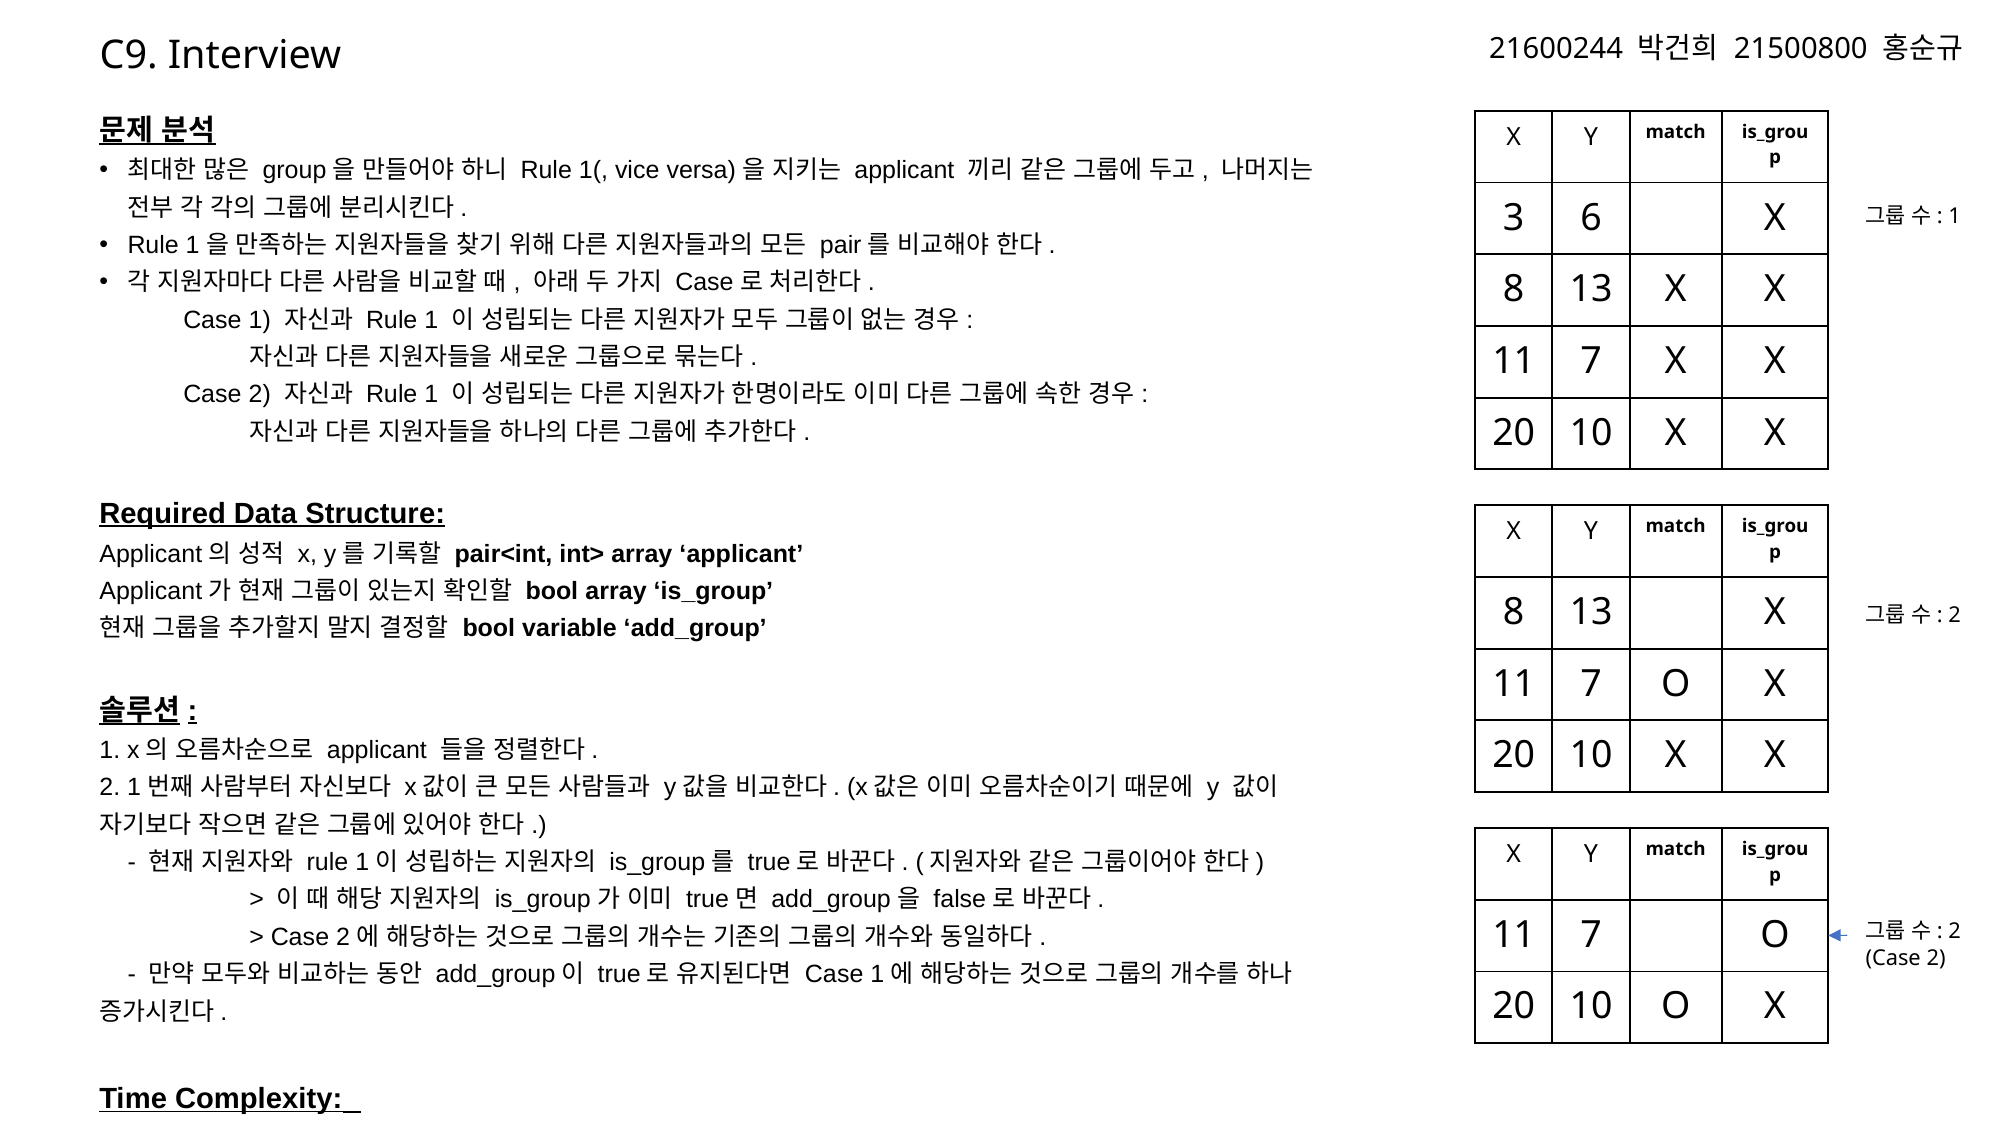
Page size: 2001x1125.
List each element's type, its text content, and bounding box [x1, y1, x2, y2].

table_cell [1631, 578, 1721, 648]
table_cell 3 [1476, 183, 1551, 253]
table_header Y [1553, 506, 1629, 576]
table_cell 7 [1553, 327, 1629, 397]
table_cell O [1631, 650, 1721, 719]
table_header Y [1553, 112, 1629, 182]
table_header match [1631, 112, 1721, 182]
table_cell 20 [1476, 972, 1551, 1042]
table_cell X [1723, 327, 1827, 397]
table_cell X [1631, 721, 1721, 791]
table_cell O [1723, 901, 1827, 971]
table_header Y [1553, 829, 1629, 899]
table_header is_group [1723, 506, 1827, 576]
table_header match [1631, 829, 1721, 899]
table_cell O [1631, 972, 1721, 1042]
table_cell X [1723, 650, 1827, 719]
text_box 21600244 박건희 21500800 홍순규 [1385, 21, 1978, 72]
table_cell X [1631, 327, 1721, 397]
table_cell 6 [1553, 183, 1629, 253]
table_cell [1631, 183, 1721, 253]
table_cell X [1723, 721, 1827, 791]
table_cell [1631, 901, 1721, 971]
table_header X [1476, 829, 1551, 899]
table_header X [1476, 506, 1551, 576]
table_cell X [1723, 183, 1827, 253]
table_cell 7 [1553, 650, 1629, 719]
table_cell 8 [1476, 255, 1551, 325]
table_header is_group [1723, 112, 1827, 182]
table_cell X [1723, 972, 1827, 1042]
table_cell X [1631, 399, 1721, 468]
table_cell 20 [1476, 399, 1551, 468]
table_cell 20 [1476, 721, 1551, 791]
table_cell 11 [1476, 650, 1551, 719]
table_cell 8 [1476, 578, 1551, 648]
table_cell 11 [1476, 901, 1551, 971]
table_cell 13 [1553, 578, 1629, 648]
table_cell X [1723, 255, 1827, 325]
table_cell 10 [1553, 972, 1629, 1042]
table_header match [1631, 506, 1721, 576]
text_box 그룹 수: 1 [1850, 194, 1976, 236]
table_cell 11 [1476, 327, 1551, 397]
table_cell X [1631, 255, 1721, 325]
text_box C9. Interview [84, 21, 615, 84]
table_cell X [1723, 578, 1827, 648]
table_cell 7 [1553, 901, 1629, 971]
table_cell 10 [1553, 399, 1629, 468]
table_cell X [1723, 399, 1827, 468]
table_header is_group [1723, 829, 1827, 899]
table_cell 13 [1553, 255, 1629, 325]
text_box 그룹 수: 2 [1850, 593, 1976, 635]
table_cell 10 [1553, 721, 1629, 791]
text_box 그룹 수: 2 (Case 2) [1850, 909, 1976, 977]
table_header X [1476, 112, 1551, 182]
